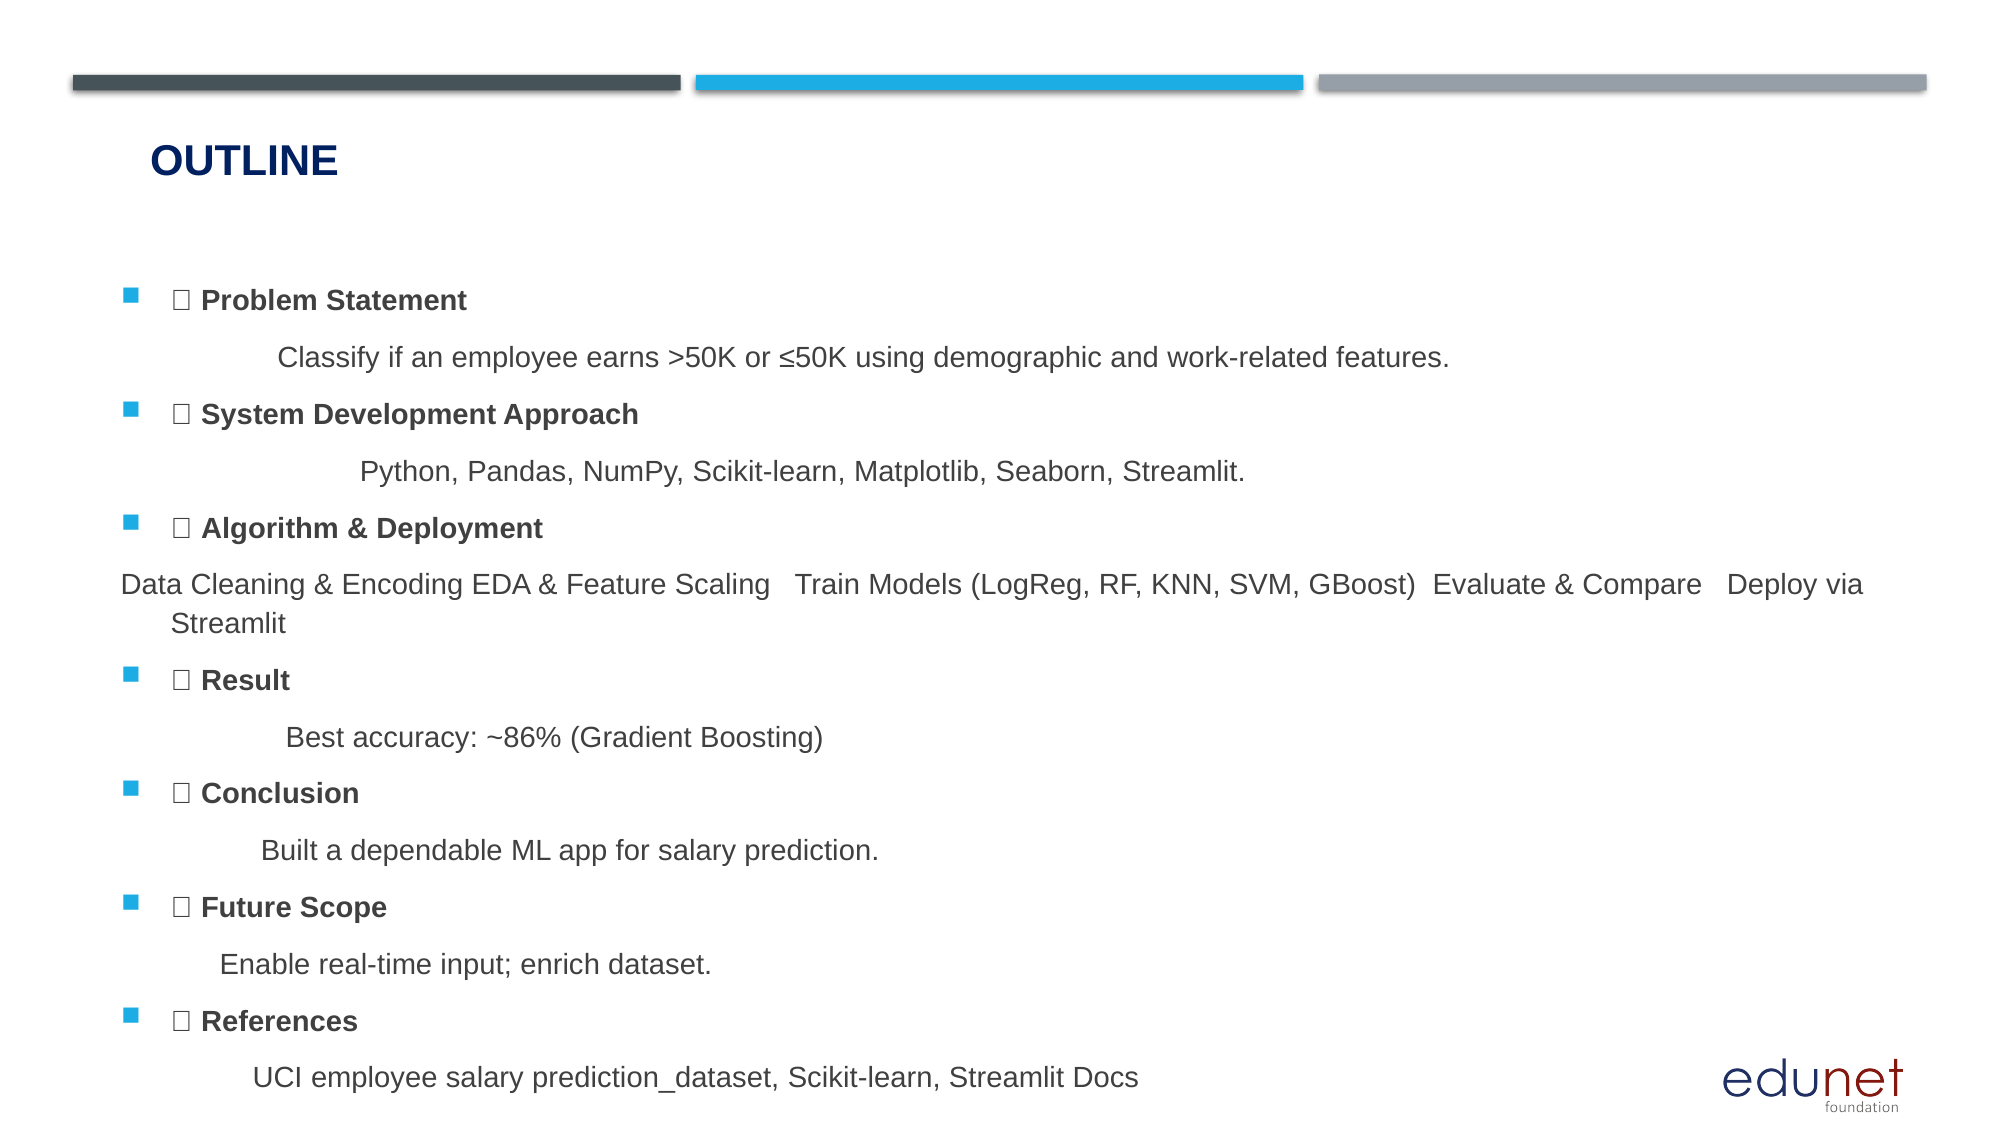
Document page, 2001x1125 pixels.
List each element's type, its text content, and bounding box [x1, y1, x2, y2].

picture [1719, 1074, 1905, 1116]
title OUTLINE [135, 124, 1861, 192]
list 🔹 Problem Statement Classify if an employee earns >50K or ≤50K using demographic and work-related features. 🔹 System Development Approach Python, Pandas, NumPy, Scikit-learn, Matplotlib, Seaborn, Streamlit. 🔹 Algorithm & Deployment Data Cleaning & Encoding EDA & Feature Scaling Train Models (LogReg, RF, KNN, SVM, GBoost) Evaluate & Compare Deploy via Streamlit 🔹 Result Best accuracy: ~86% (Gradient Boosting) 🔹 Conclusion Built a dependable ML app for salary prediction. 🔹 Future Scope Enable real-time input; enrich dataset. 🔹 References UCI employee salary prediction_dataset, Scikit-learn, Streamlit Docs [105, 213, 1914, 1074]
